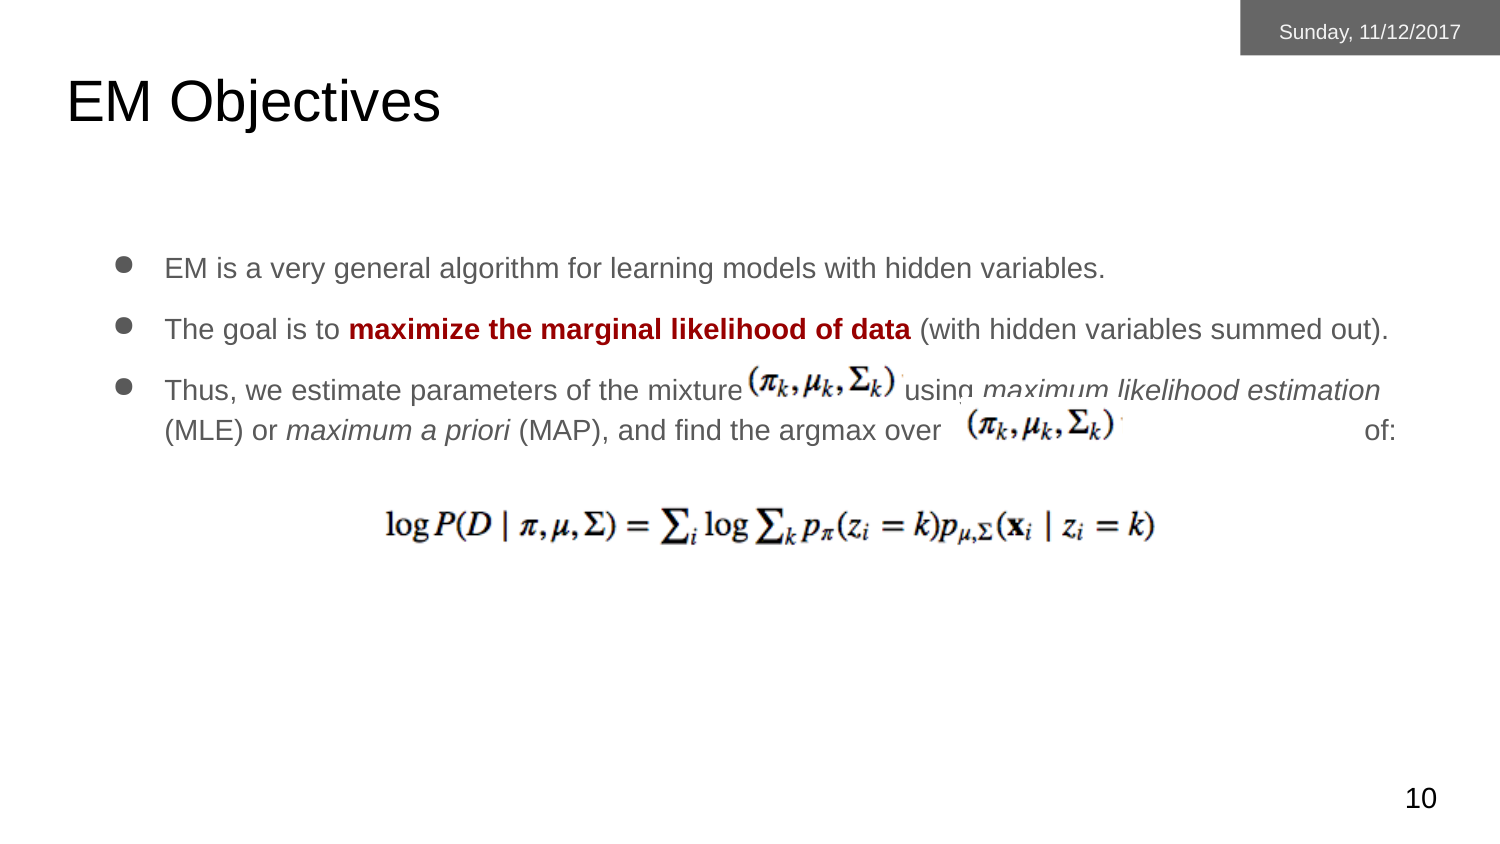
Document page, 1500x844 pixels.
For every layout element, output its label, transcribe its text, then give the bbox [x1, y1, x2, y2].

list EM is a very general algorithm for learning models with hidden variables. The goal is to maximize the marginal likelihood of data (with hidden variables summed out). Thus, we estimate parameters of the mixture using maximum likelihood estimation (MLE) or maximum a priori (MAP), and find the argmax over of: [74, 229, 1472, 706]
picture [377, 479, 1169, 568]
subtitle Sunday, 11/12/2017 [1240, 0, 1500, 56]
picture [741, 354, 904, 420]
slide_number ‹#› [1389, 764, 1480, 830]
title EM Objectives [51, 48, 1449, 142]
picture [960, 397, 1123, 463]
